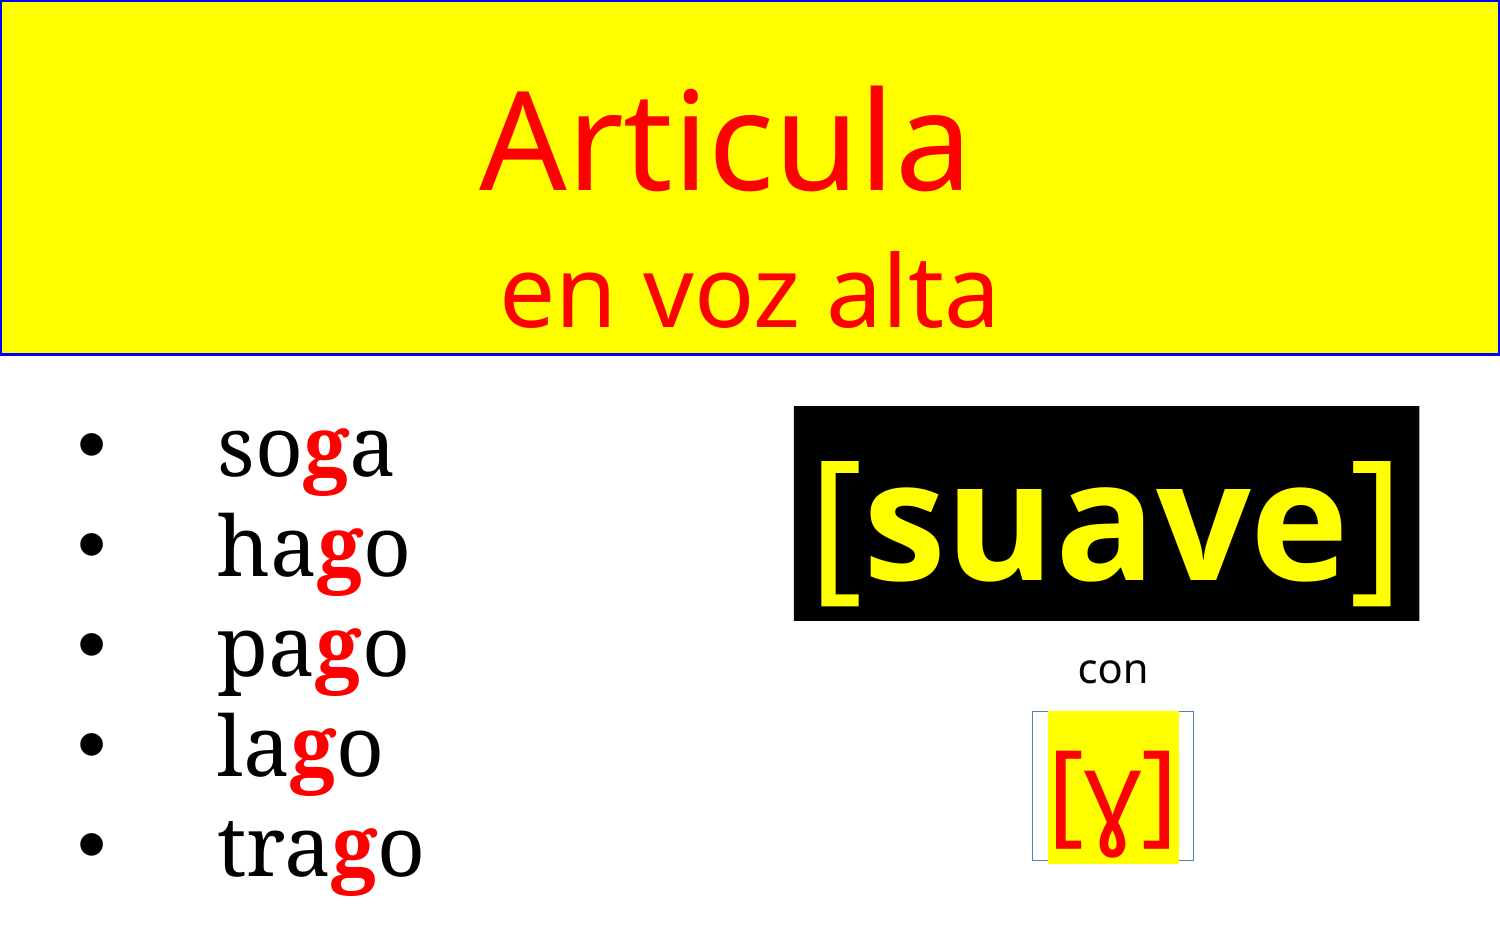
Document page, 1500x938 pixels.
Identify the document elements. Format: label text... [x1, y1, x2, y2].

text_box soga hago pago lago trago [62, 386, 685, 901]
text_box [ɣ] [1032, 711, 1194, 861]
text_box con [1062, 634, 1164, 700]
text_box Articula en voz alta [0, 0, 1500, 355]
text_box [suave] [793, 406, 1420, 621]
